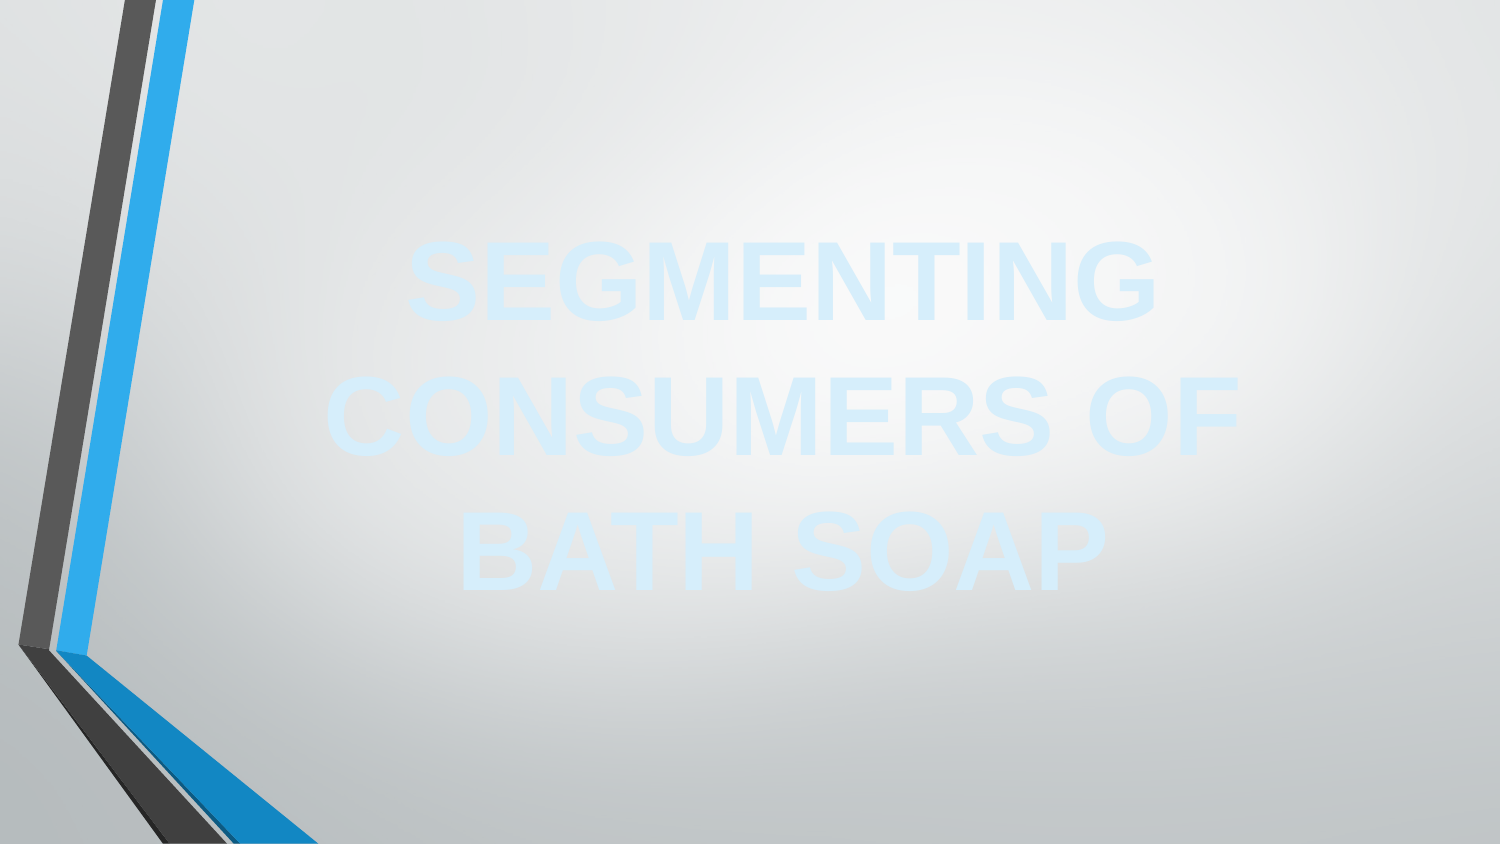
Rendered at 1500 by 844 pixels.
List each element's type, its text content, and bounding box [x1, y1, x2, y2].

text_box SEGMENTING CONSUMERS OF BATH SOAP [251, 200, 1315, 621]
